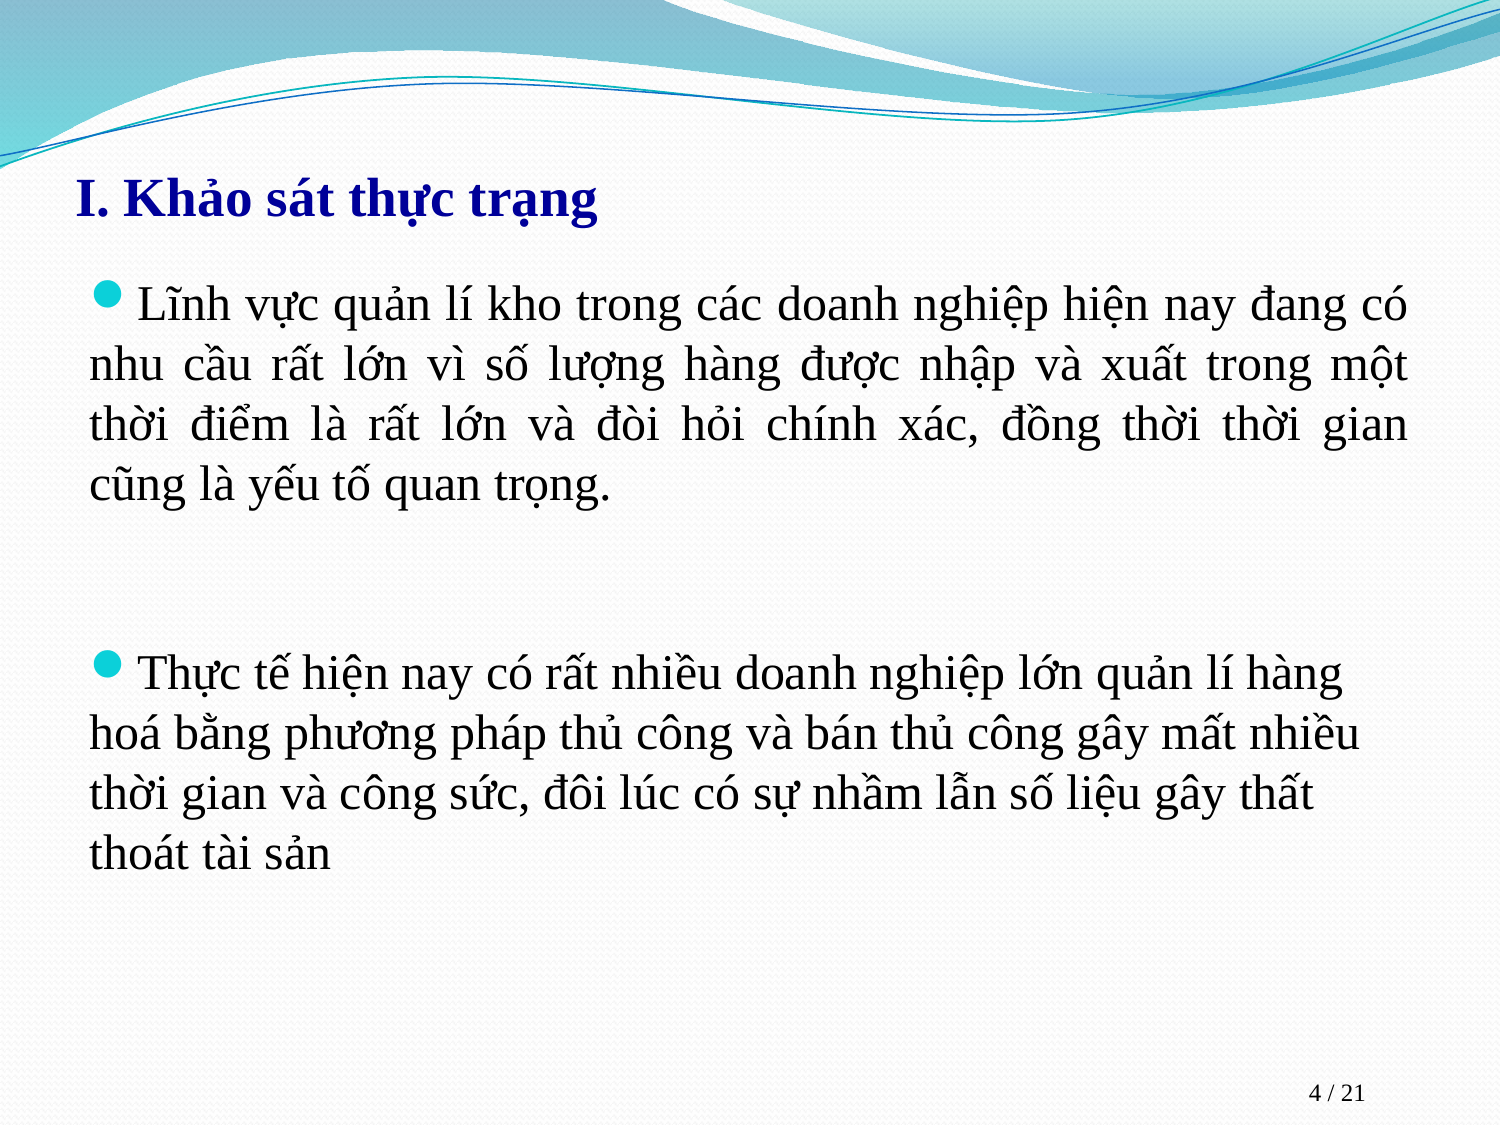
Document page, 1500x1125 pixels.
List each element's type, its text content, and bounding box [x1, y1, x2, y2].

list Lĩnh vực quản lí kho trong các doanh nghiệp hiện nay đang có nhu cầu rất lớn vì số lượng hàng được nhập và xuất trong một thời điểm là rất lớn và đòi hỏi chính xác, đồng thời thời gian cũng là yếu tố quan trọng. Thực tế hiện nay có rất nhiều doanh nghiệp lớn quản lí hàng hoá bằng phương pháp thủ công và bán thủ công gây mất nhiều thời gian và công sức, đôi lúc có sự nhầm lẫn số liệu gây thất thoát tài sản [75, 262, 1425, 1038]
title I. Khảo sát thực trạng [75, 87, 1425, 228]
text_box 4 / 21 [1175, 1069, 1500, 1115]
